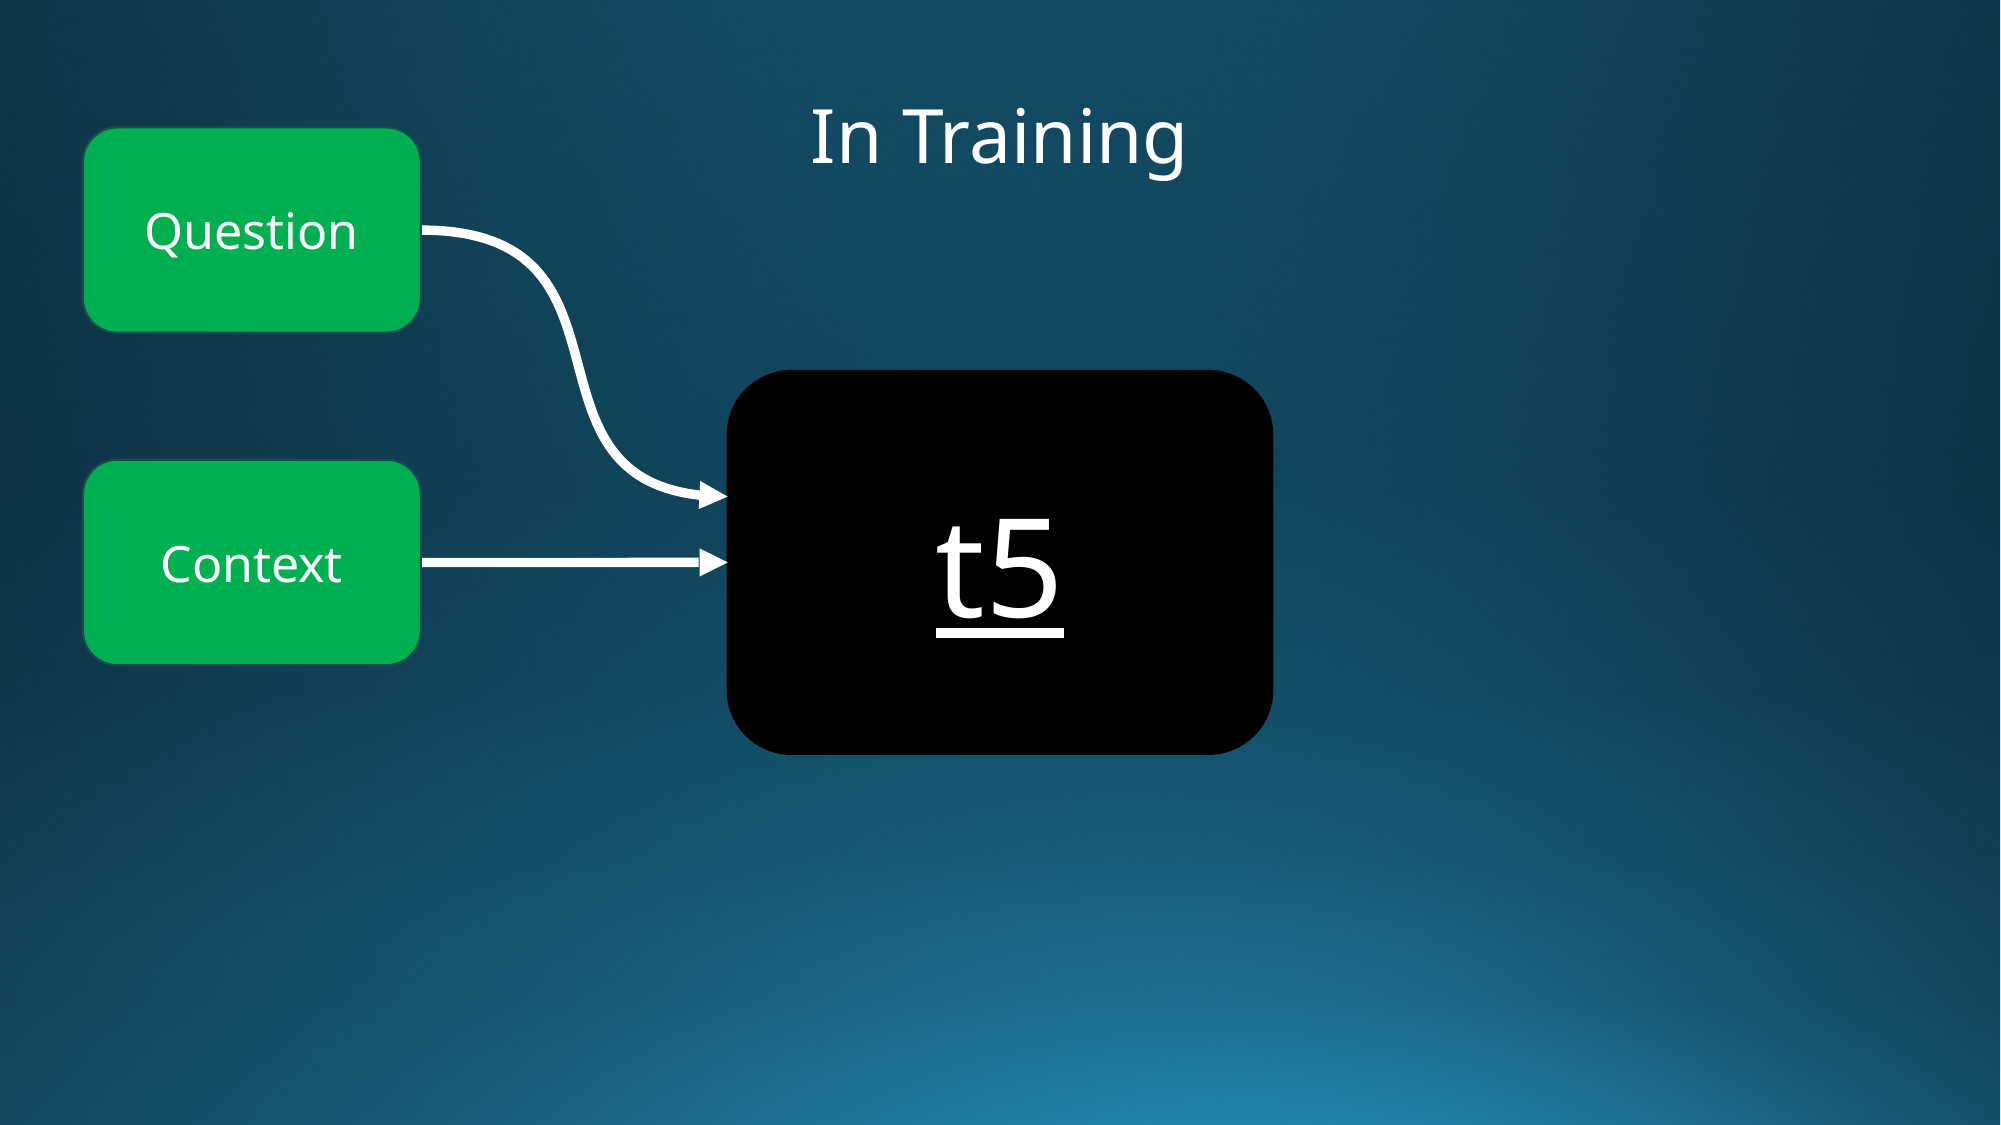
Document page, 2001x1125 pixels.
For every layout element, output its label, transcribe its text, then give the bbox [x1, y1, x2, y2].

text_box t5 [726, 369, 1274, 755]
text_box Question [81, 126, 422, 334]
text_box Context [81, 458, 422, 667]
picture [0, 0, 2001, 1125]
text_box In Training [796, 81, 1204, 187]
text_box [420, 230, 728, 497]
